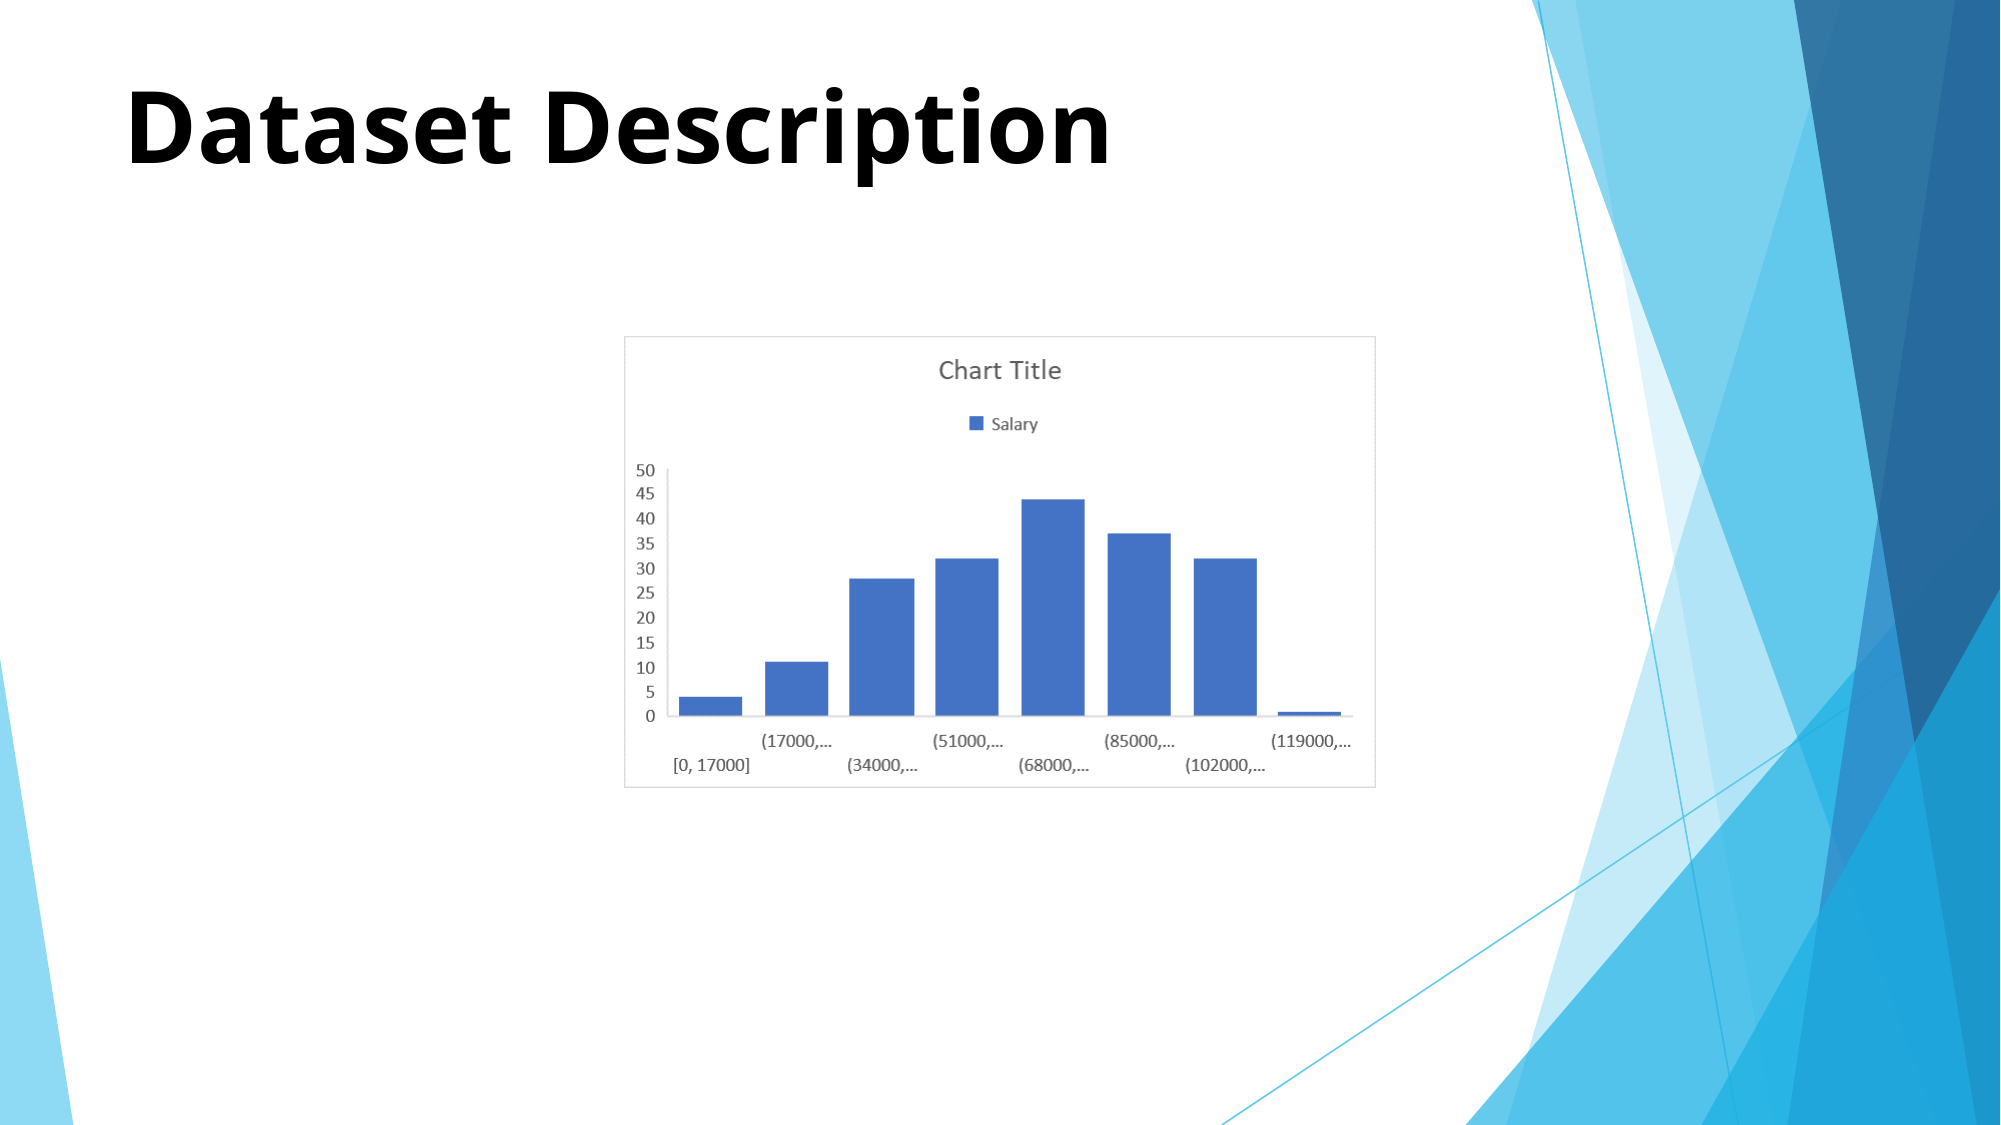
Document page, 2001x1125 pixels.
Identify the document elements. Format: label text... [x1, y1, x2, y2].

picture [624, 336, 1376, 789]
title Dataset Description [123, 63, 1877, 180]
